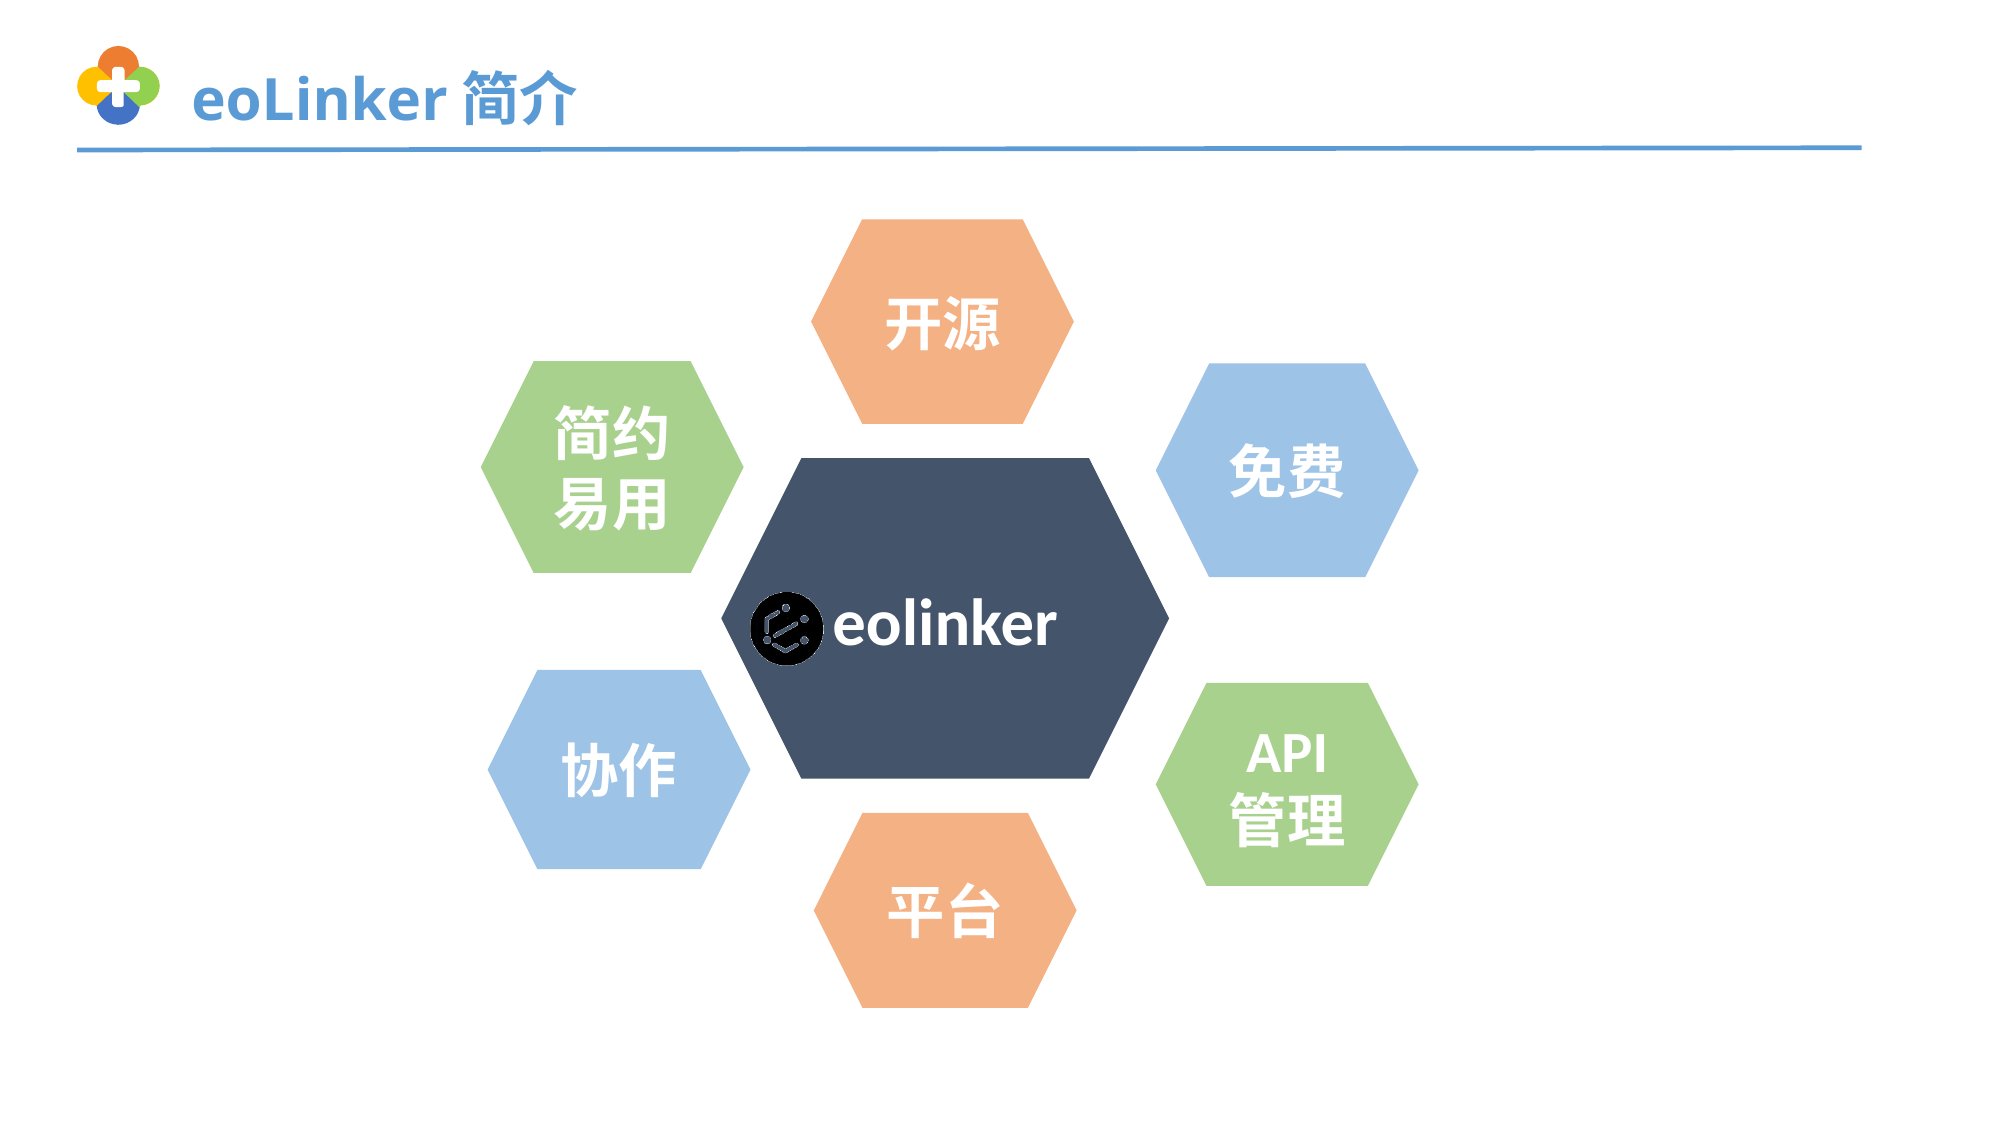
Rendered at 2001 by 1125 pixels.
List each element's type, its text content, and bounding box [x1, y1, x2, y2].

text_box eoLinker简介 [176, 54, 593, 139]
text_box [480, 219, 1419, 1008]
